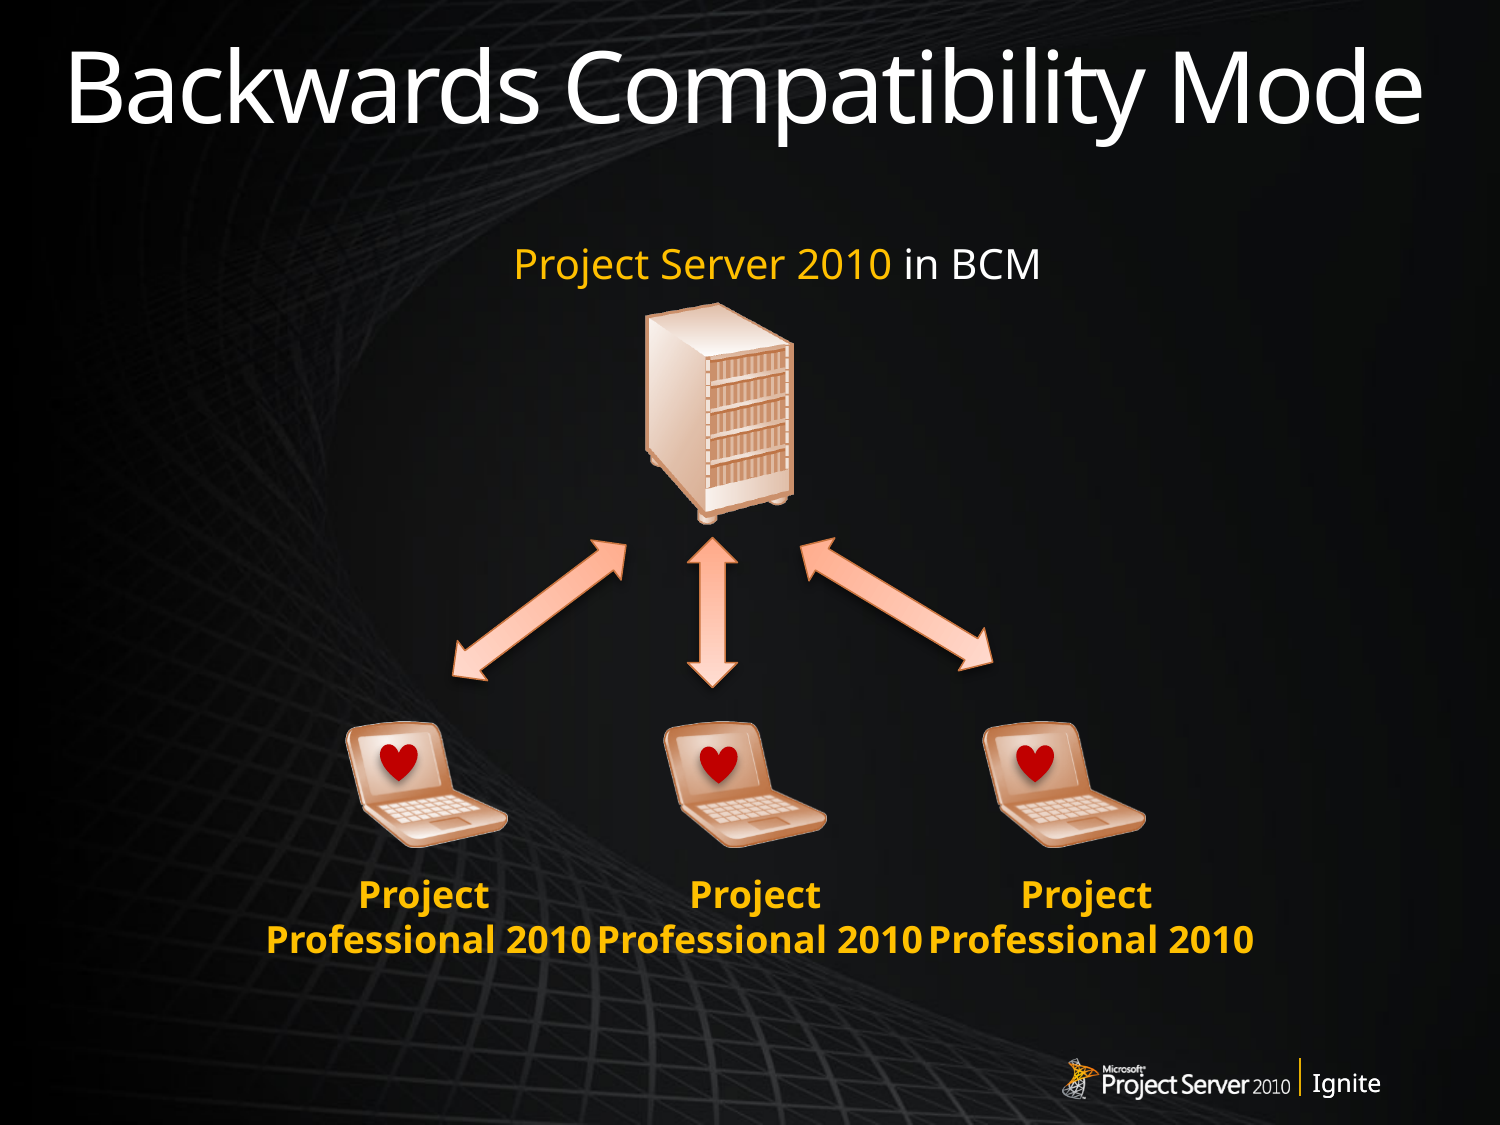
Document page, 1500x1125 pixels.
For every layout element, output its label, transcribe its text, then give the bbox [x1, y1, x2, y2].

text_box [686, 542, 739, 689]
text_box [451, 539, 627, 682]
picture [0, 0, 1500, 1125]
text_box Project Professional 2010 [596, 871, 924, 962]
text_box Project Professional 2010 [927, 871, 1255, 962]
text_box Project Professional 2010 [265, 871, 593, 962]
text_box [799, 537, 994, 672]
title Backwards Compatibility Mode [62, 37, 1438, 147]
text_box Project Server 2010 in BCM [513, 237, 1043, 288]
